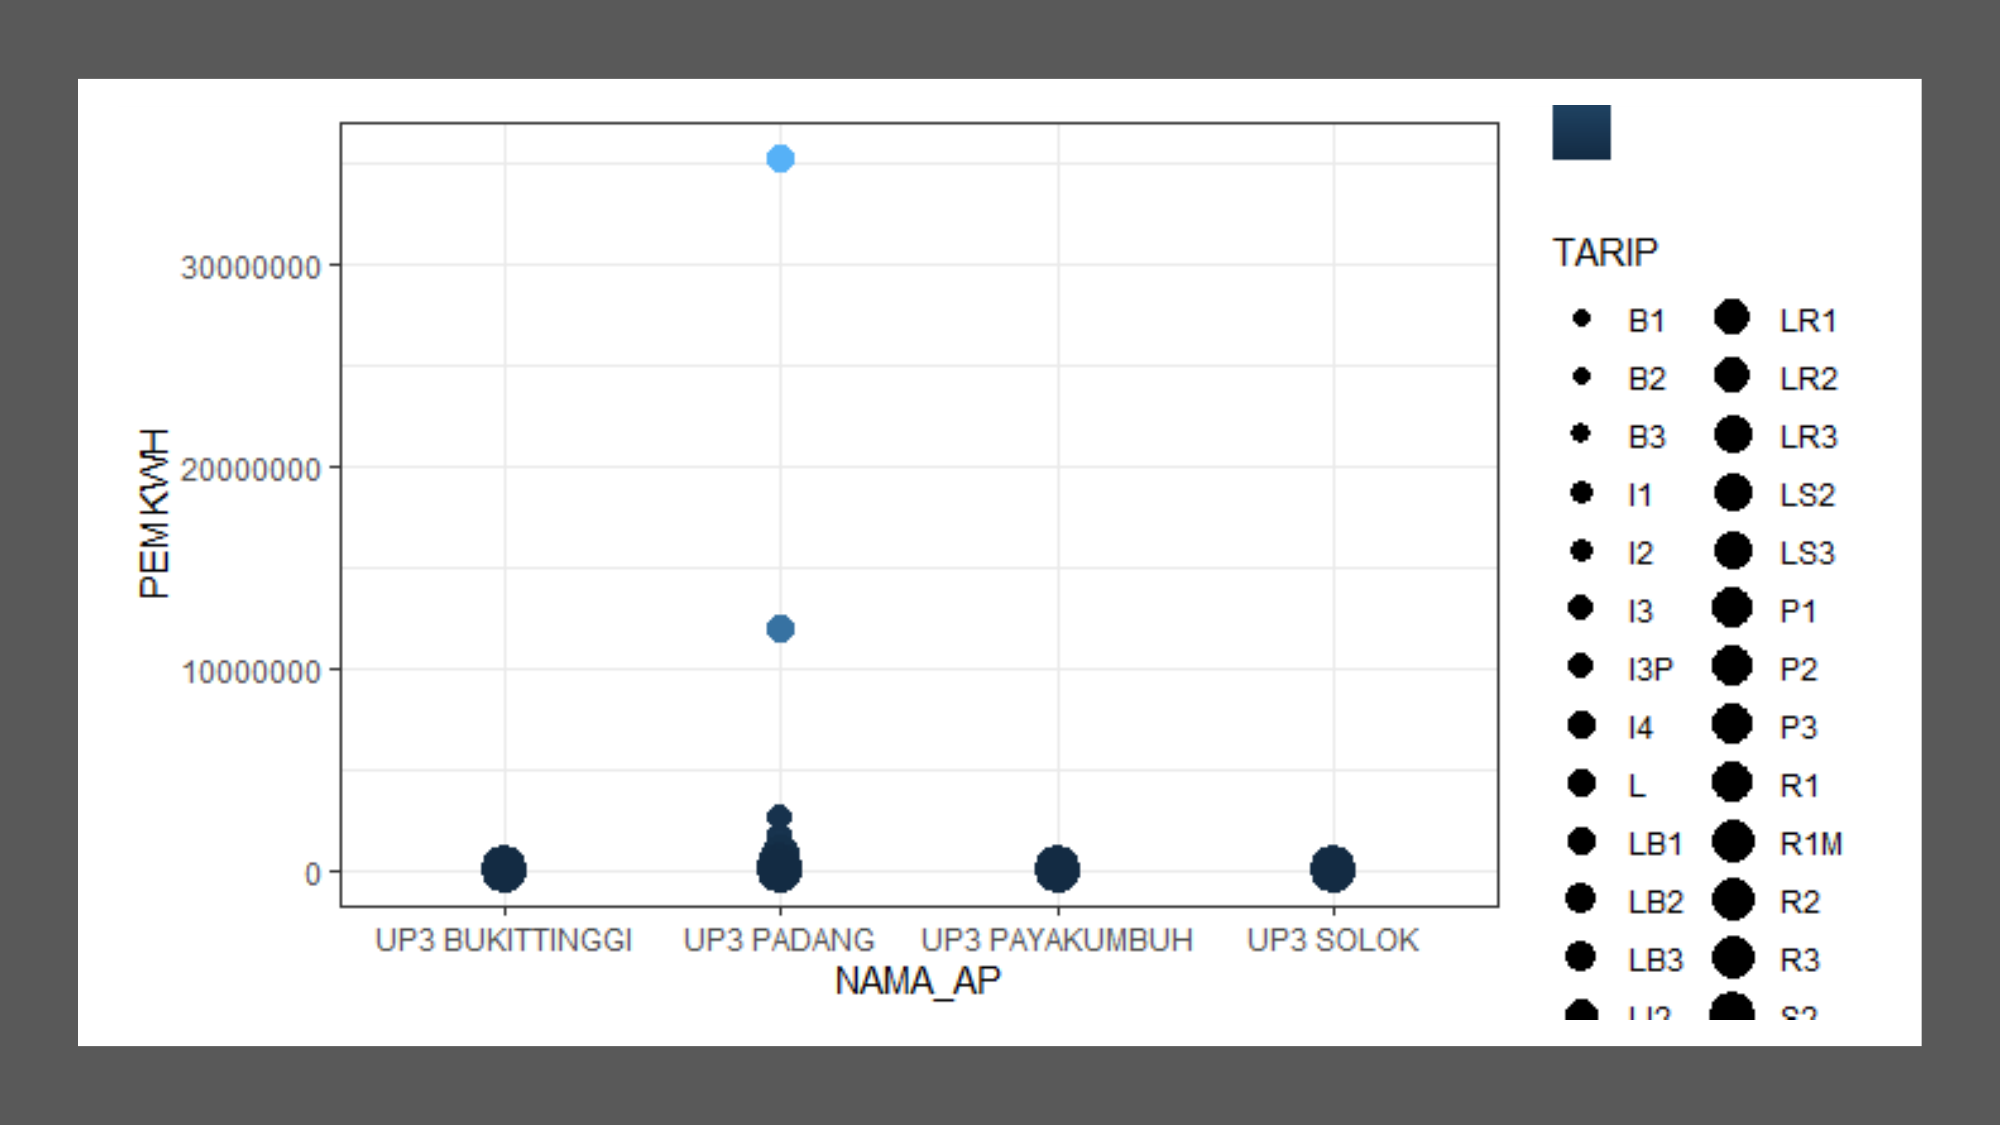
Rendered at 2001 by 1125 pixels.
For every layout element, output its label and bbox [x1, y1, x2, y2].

picture [118, 105, 1882, 1020]
text_box [0, 0, 2000, 1125]
text_box [77, 78, 1923, 1047]
